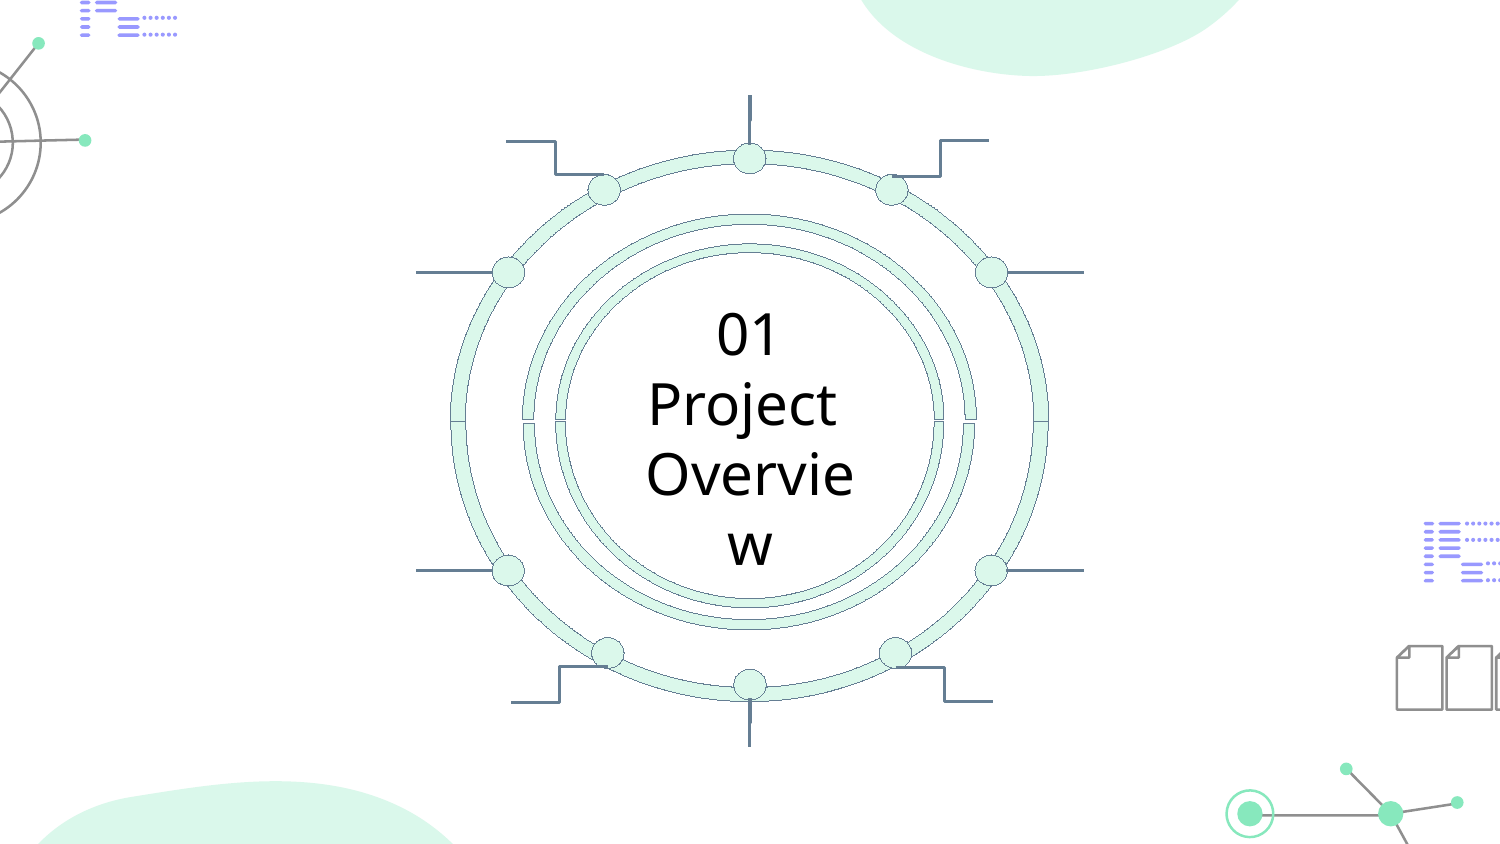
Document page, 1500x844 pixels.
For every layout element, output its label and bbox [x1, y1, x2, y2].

text_box [415, 421, 1085, 747]
text_box [415, 96, 1085, 420]
